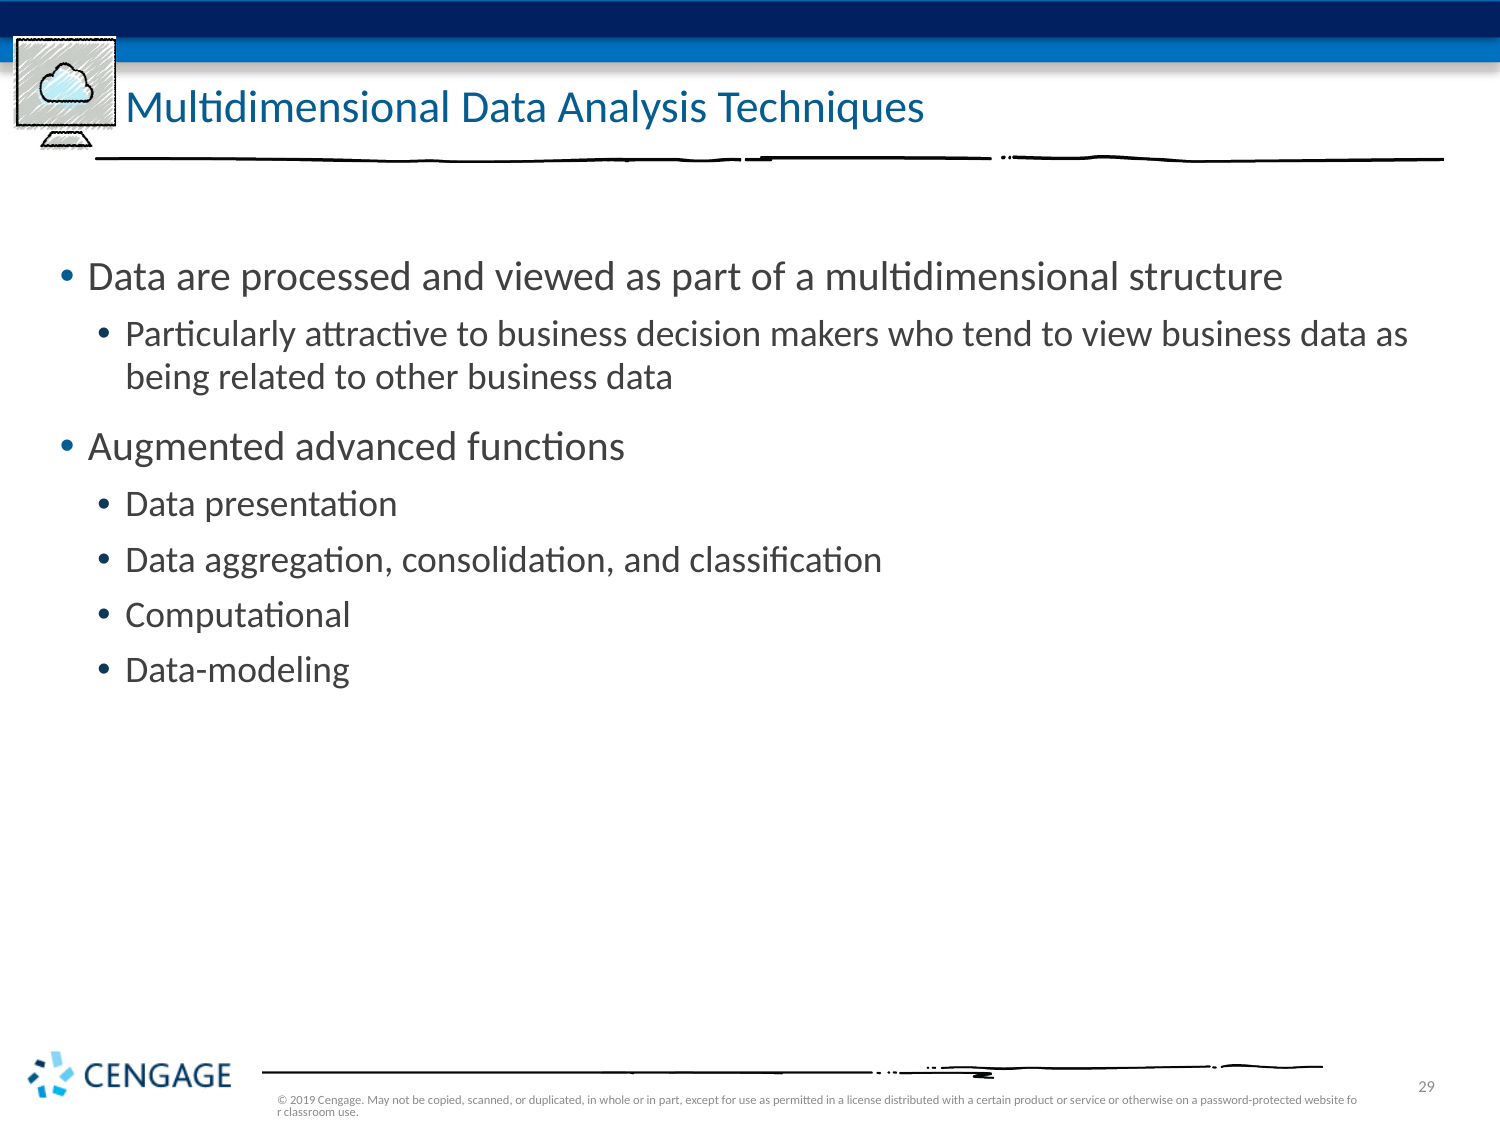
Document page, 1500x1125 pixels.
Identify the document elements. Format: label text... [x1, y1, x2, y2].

list Data are processed and viewed as part of a multidimensional structure Particularly attractive to business decision makers who tend to view business data as being related to other business data Augmented advanced functions Data presentation Data aggregation, consolidation, and classification Computational Data-modeling [59, 252, 1441, 696]
title Multidimensional Data Analysis Techniques [125, 84, 1442, 132]
picture [262, 1064, 1323, 1079]
picture [13, 36, 117, 151]
picture [7, 1037, 244, 1111]
picture [95, 155, 1444, 163]
footer © 2019 Cengage. May not be copied, scanned, or duplicated, in whole or in part, except for use as permitted in a license distributed with a certain product or service or otherwise on a password-protected website for classroom use. [262, 1079, 1375, 1120]
